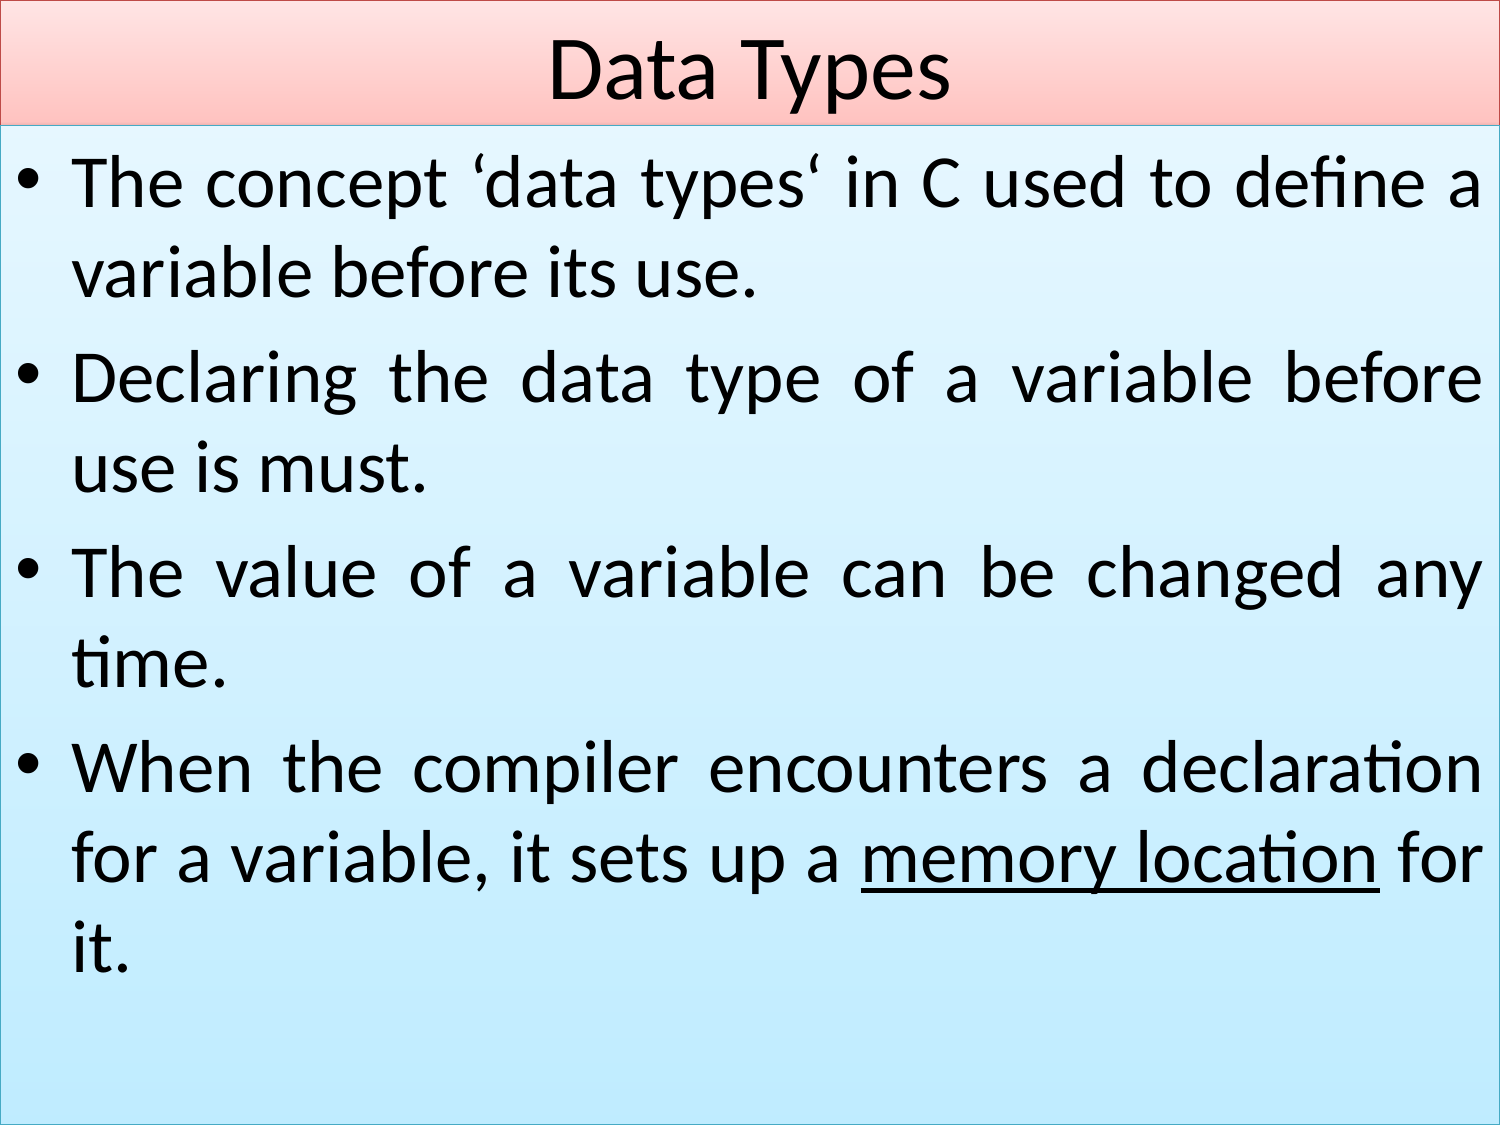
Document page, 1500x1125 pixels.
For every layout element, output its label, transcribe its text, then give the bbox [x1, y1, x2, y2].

title Data Types [0, 0, 1500, 124]
list The concept ‘data types‘ in C used to define a variable before its use. Declaring the data type of a variable before use is must. The value of a variable can be changed any time. When the compiler encounters a declaration for a variable, it sets up a memory location for it. [0, 125, 1500, 1125]
